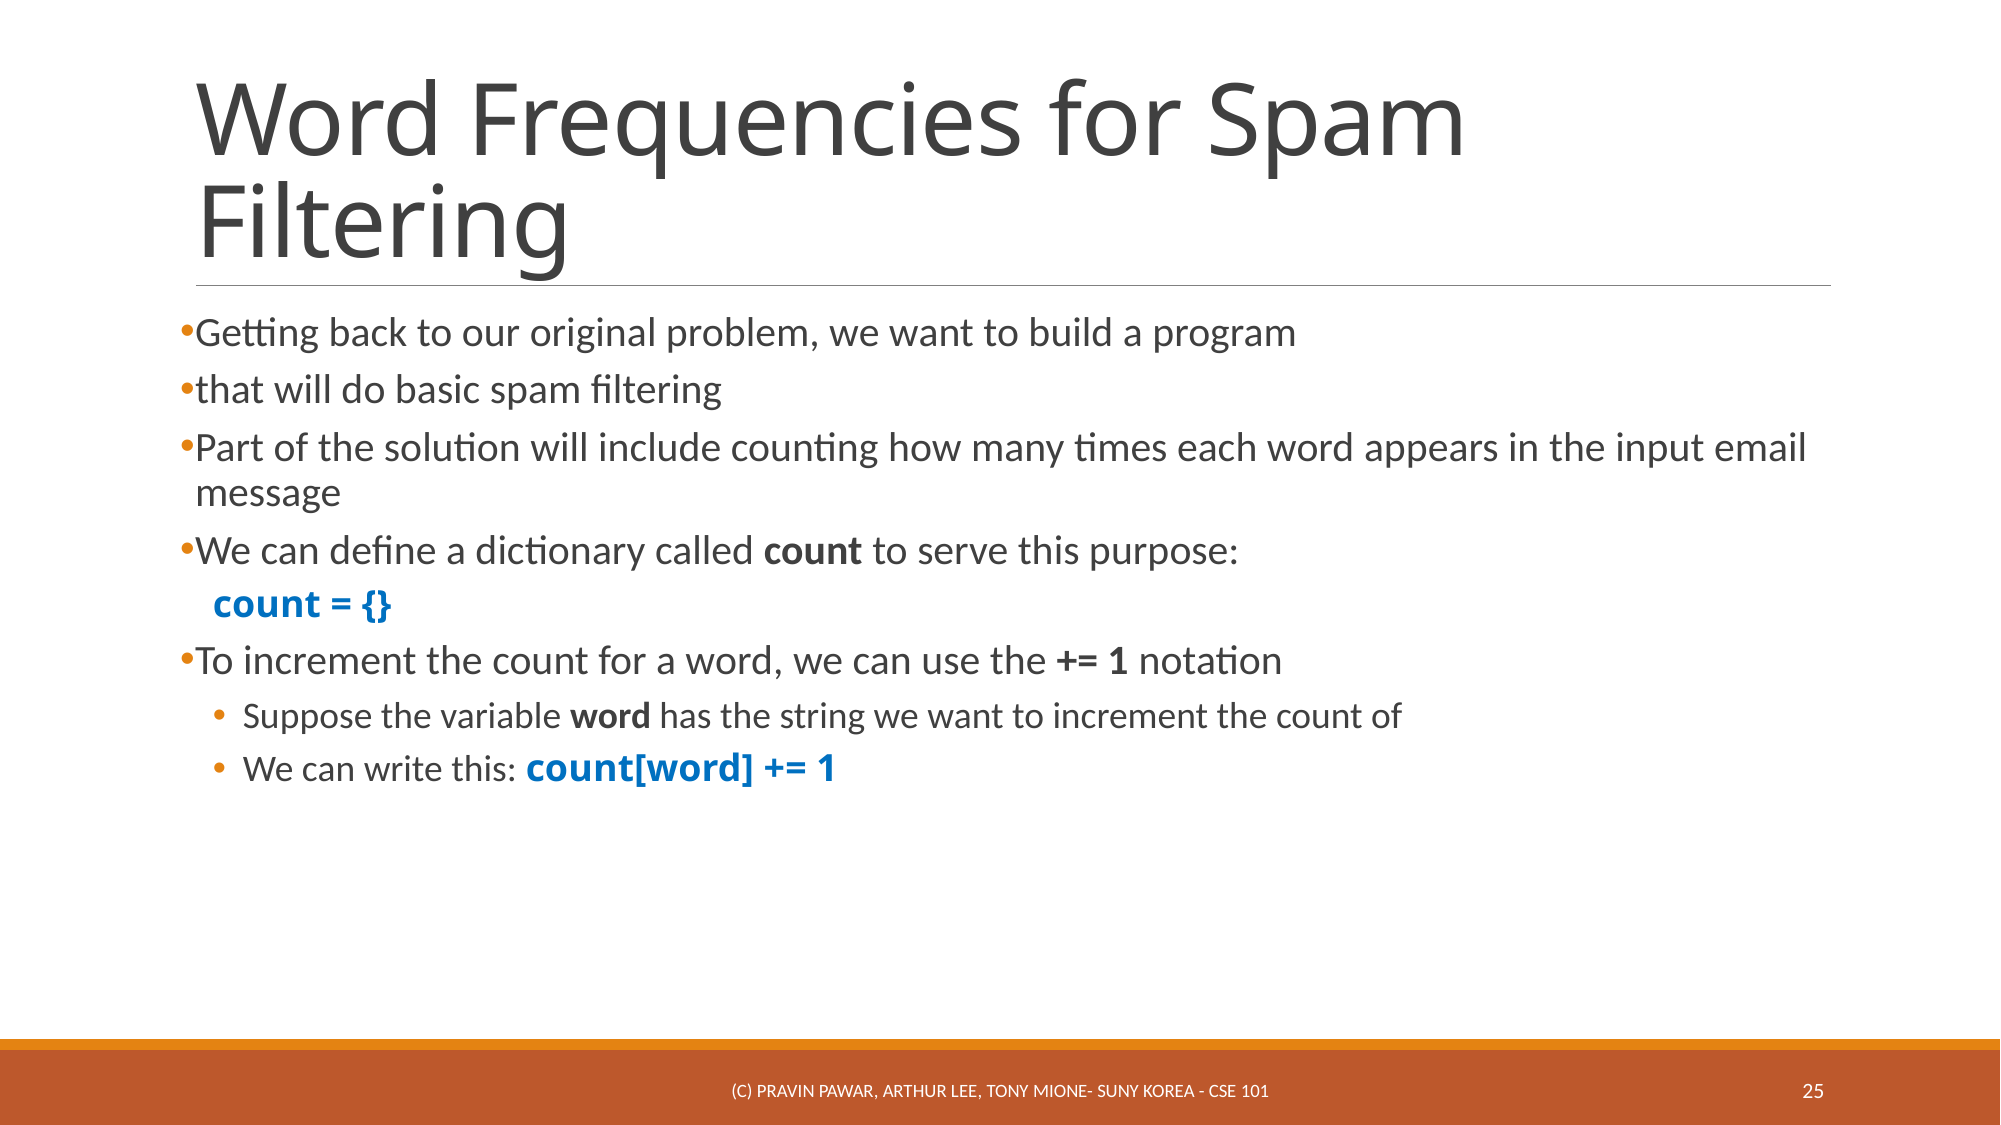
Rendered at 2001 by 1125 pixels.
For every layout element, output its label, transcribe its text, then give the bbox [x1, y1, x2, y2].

slide_number 25 [1624, 1059, 1840, 1120]
footer (c) Pravin Pawar, Arthur Lee, Tony Mione- SUNY Korea - CSE 101 [604, 1059, 1396, 1120]
title Word Frequencies for Spam Filtering [180, 47, 1830, 285]
list Getting back to our original problem, we want to build a program that will do basic spam filtering Part of the solution will include counting how many times each word appears in the input email message We can define a dictionary called count to serve this purpose: count = {} To increment the count for a word, we can use the += 1 notation Suppose the variable word has the string we want to increment the count of We can write this: count[word] += 1 [180, 302, 1830, 963]
